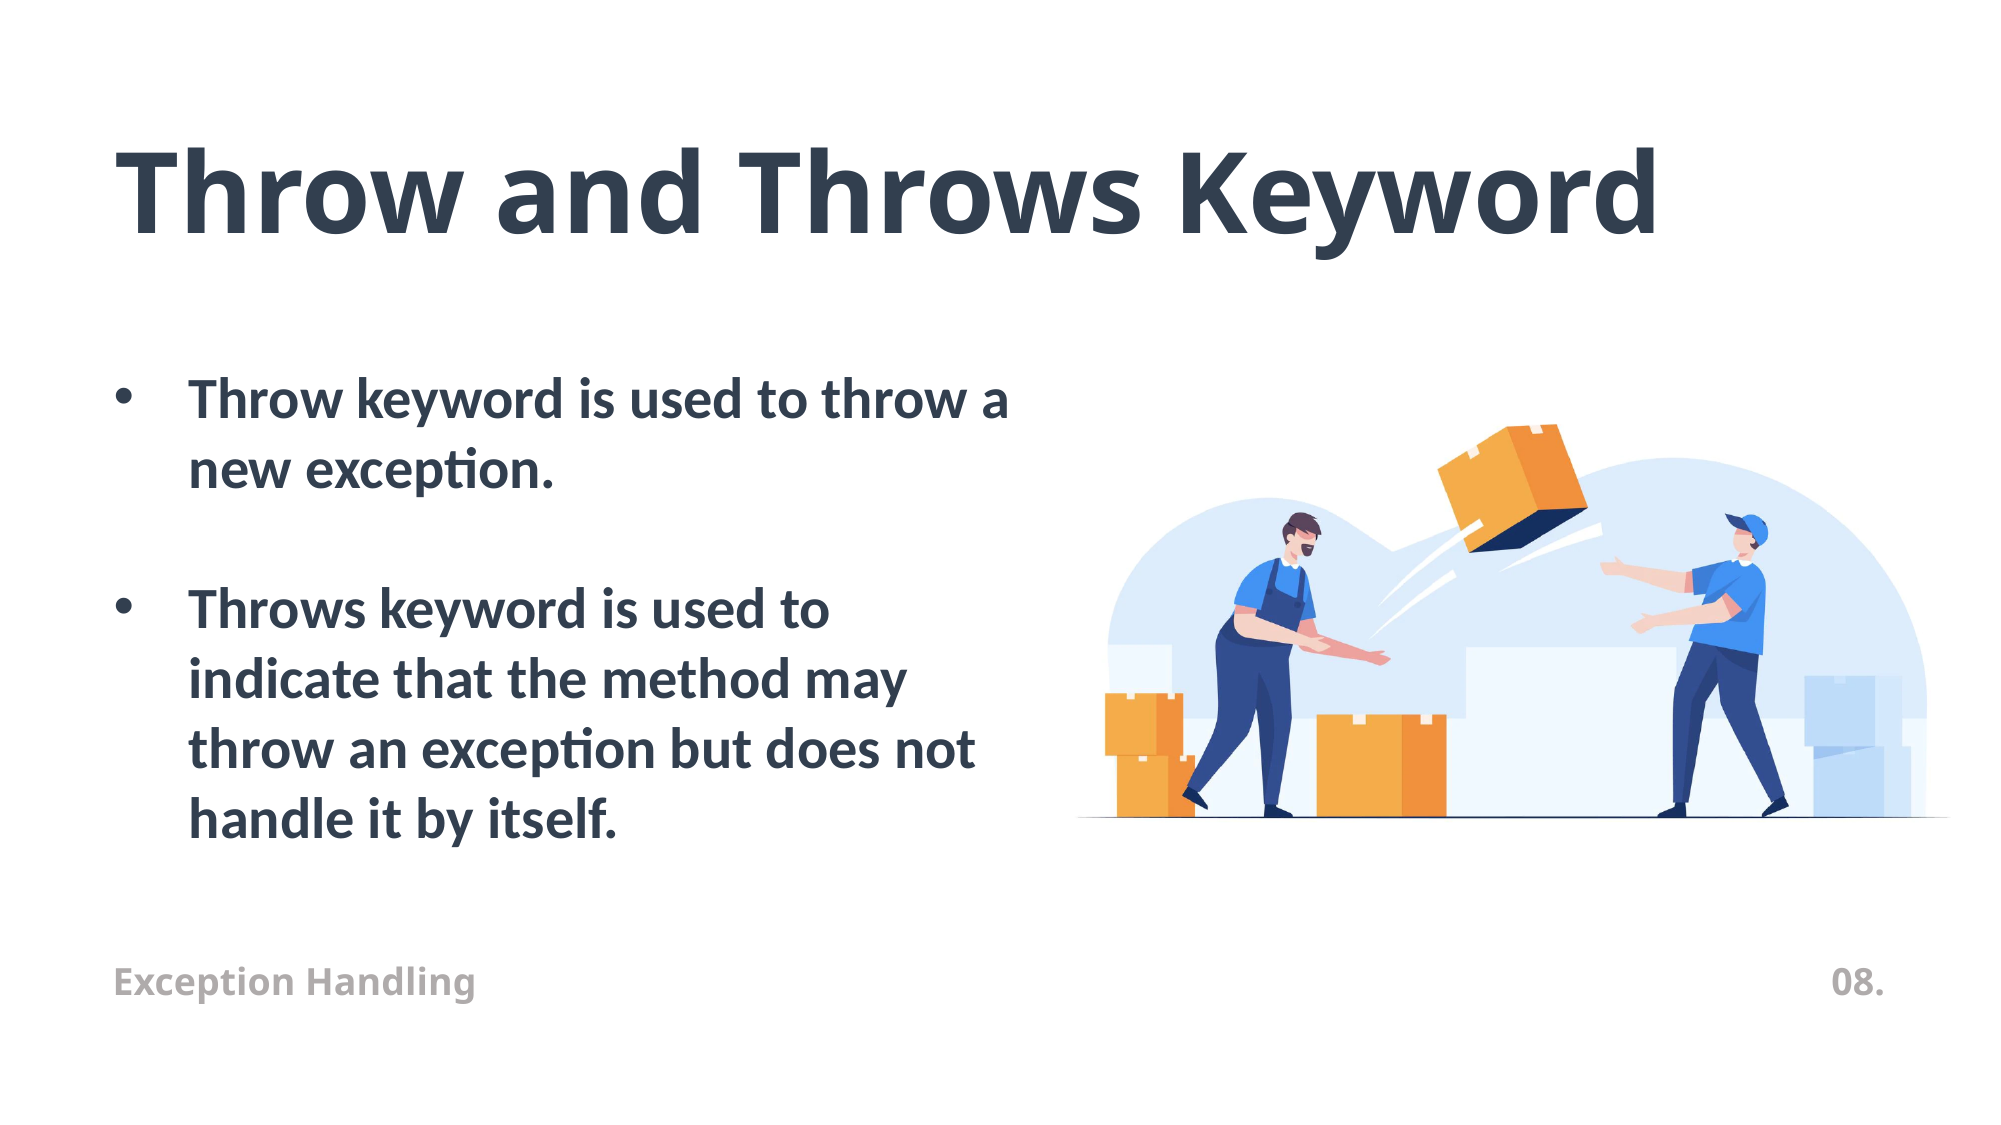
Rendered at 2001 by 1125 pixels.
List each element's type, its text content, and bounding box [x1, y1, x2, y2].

text_box 08. [1703, 950, 1900, 1011]
text_box Exception Handling [97, 950, 997, 1011]
picture [1047, 366, 1968, 850]
text_box Throw keyword is used to throw a new exception. Throws keyword is used to indicate that the method may throw an exception but does not handle it by itself. [98, 353, 1047, 858]
text_box Throw and Throws Keyword [99, 113, 1901, 264]
